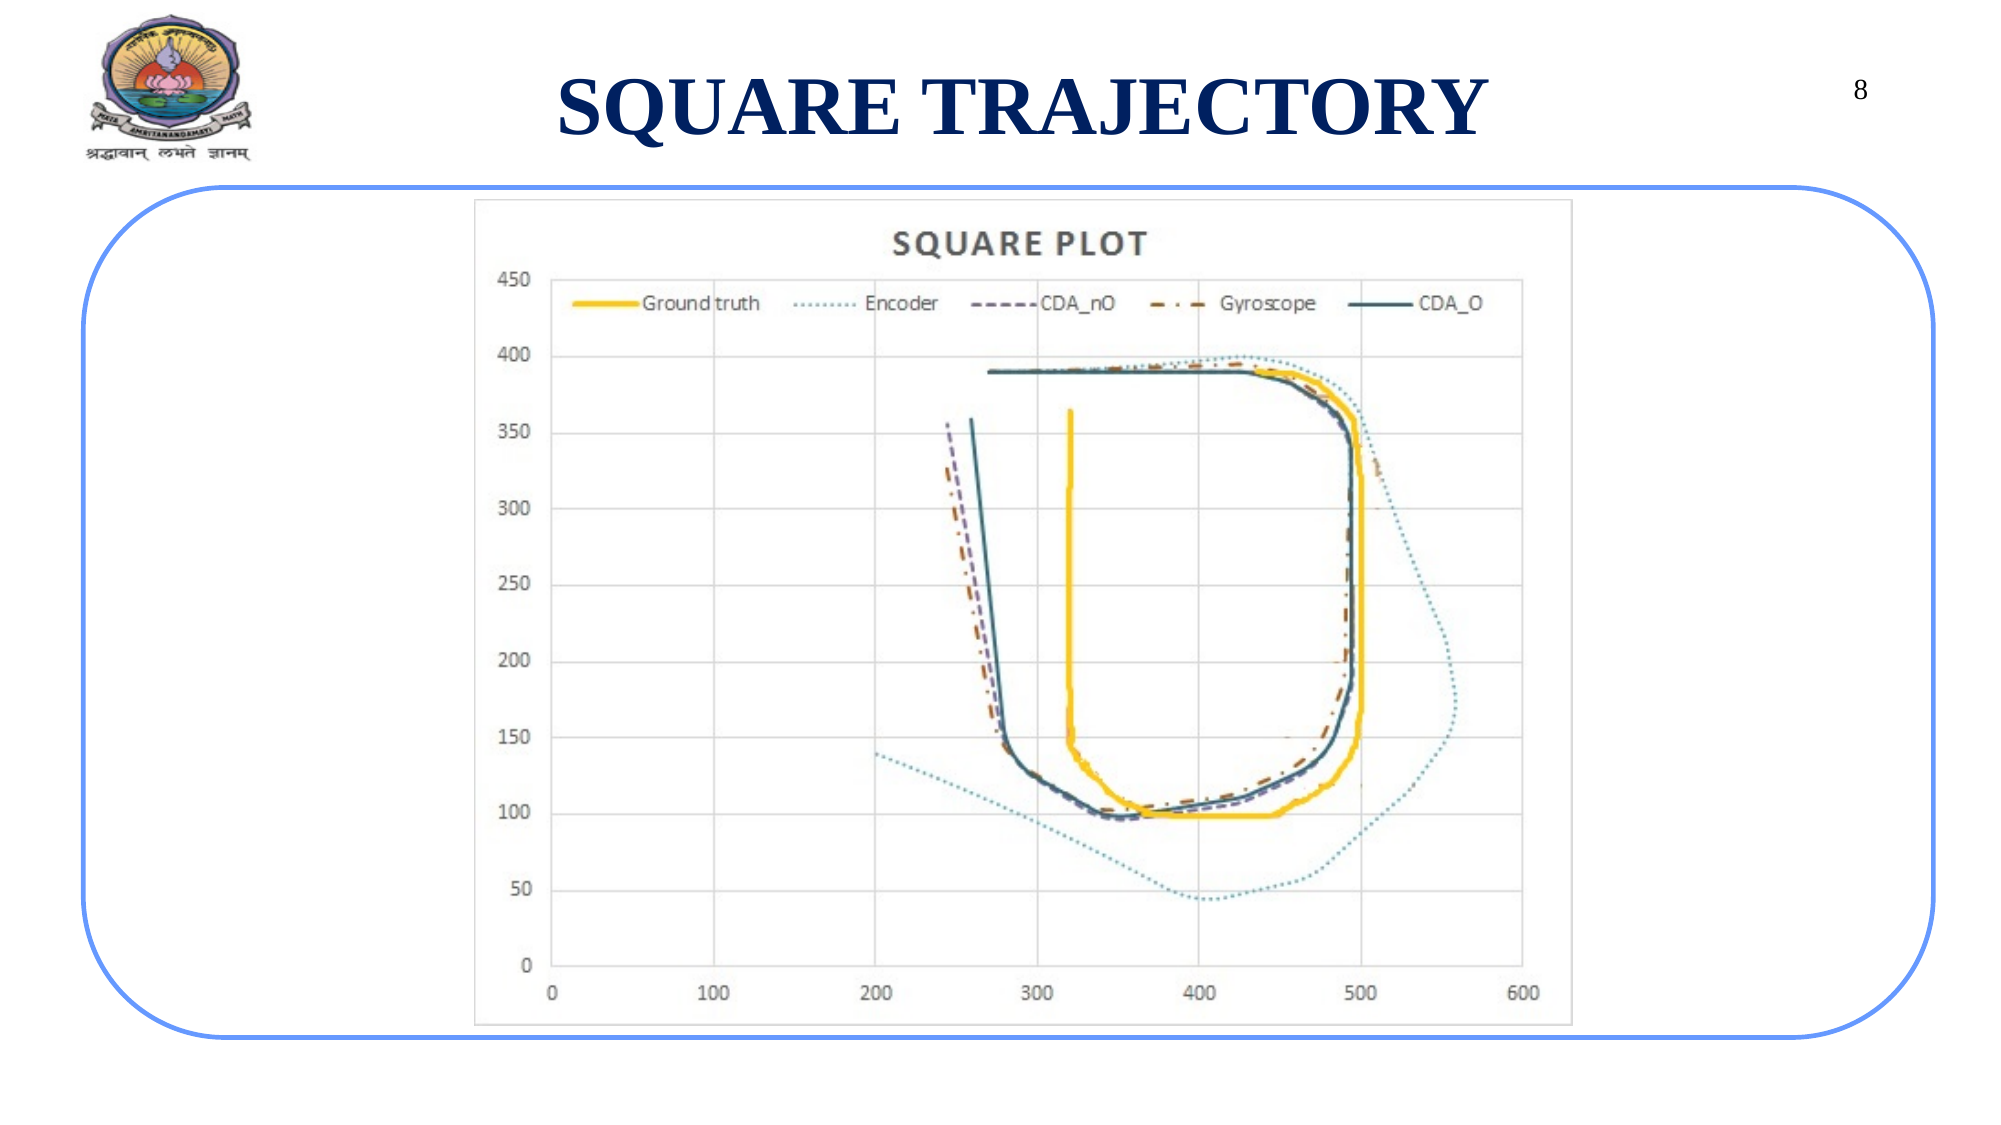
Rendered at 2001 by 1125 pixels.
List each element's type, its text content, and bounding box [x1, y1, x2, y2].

picture [83, 12, 257, 163]
text_box SQUARE TRAJECTORY [213, 44, 1834, 159]
slide_number 8 [1834, 62, 1884, 141]
picture [474, 199, 1573, 1026]
